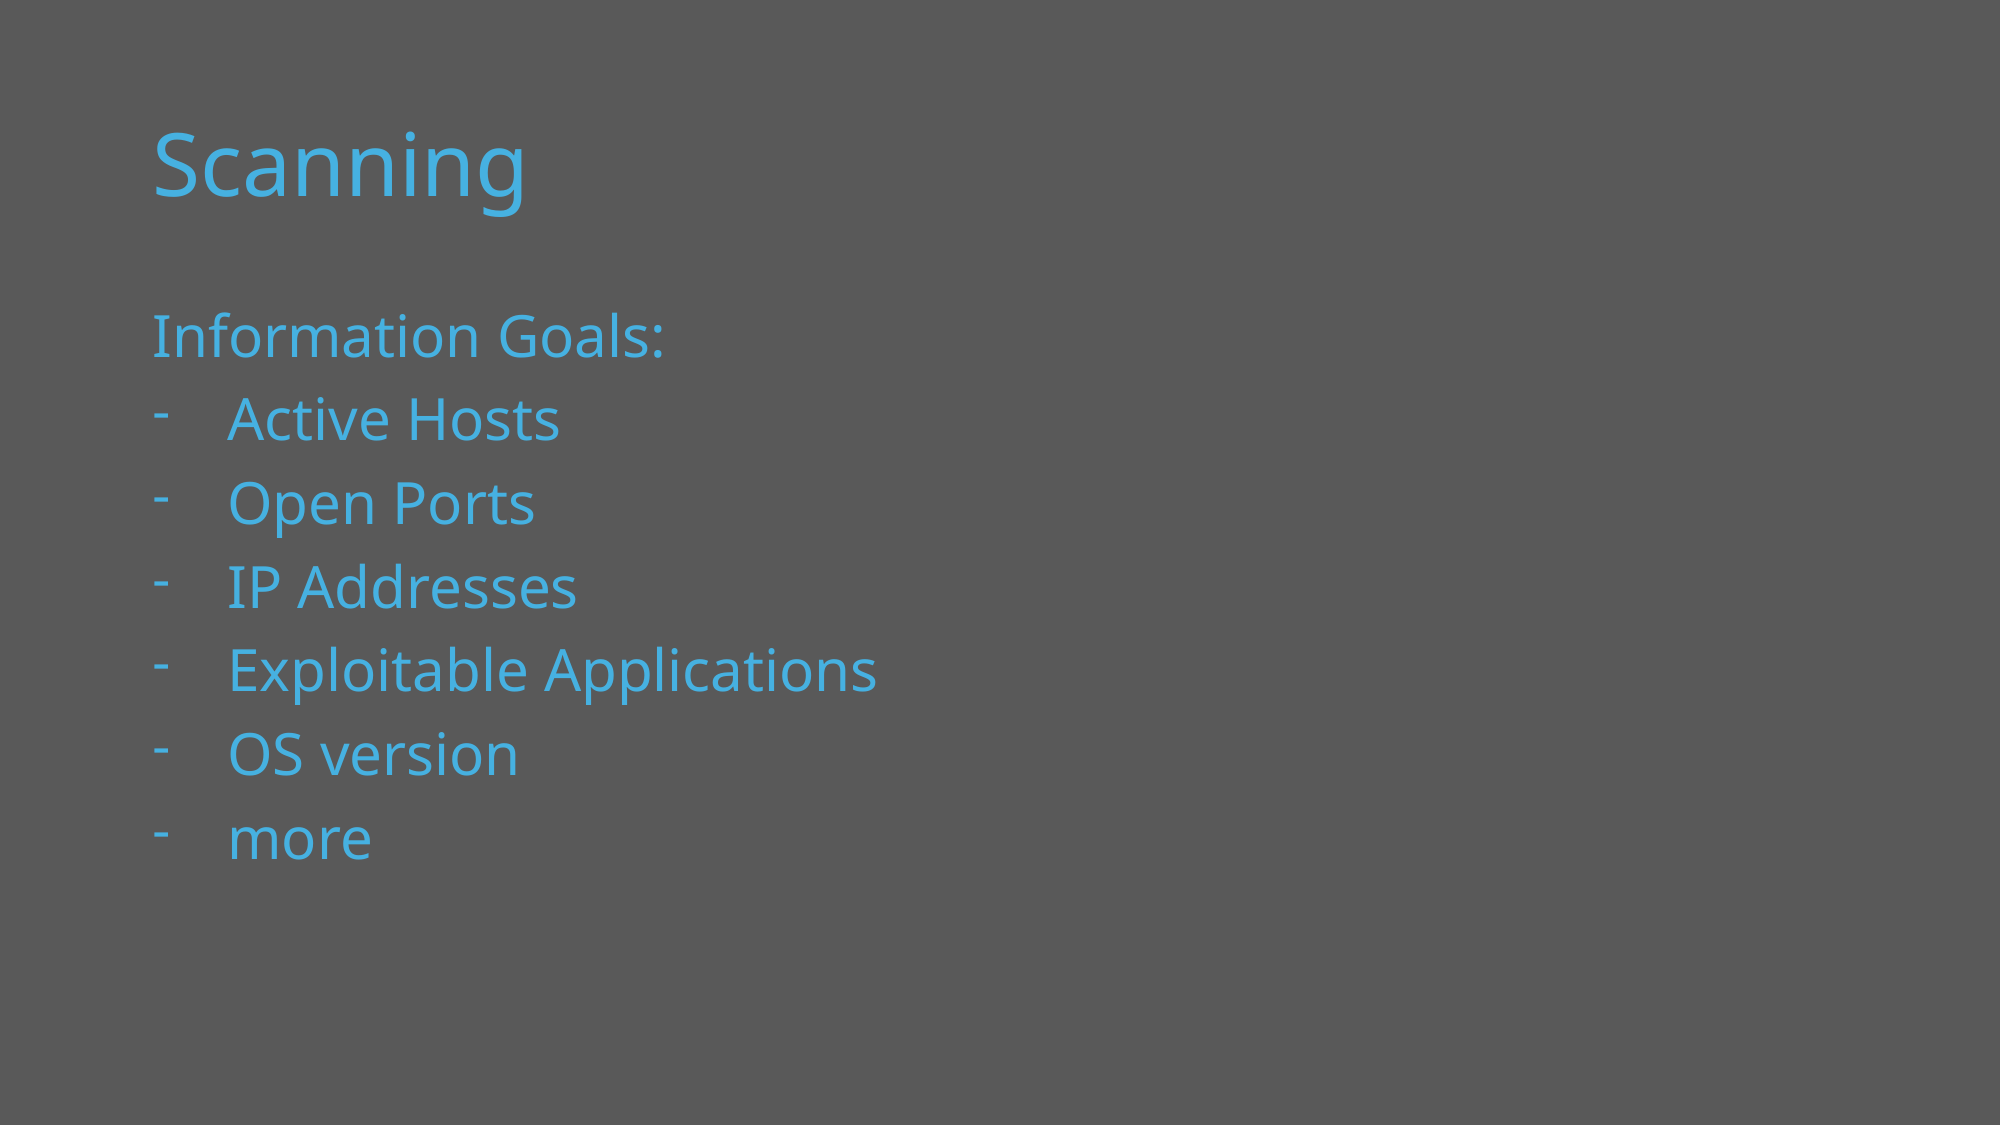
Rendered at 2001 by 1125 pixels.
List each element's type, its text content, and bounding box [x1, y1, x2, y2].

list Information Goals: Active Hosts Open Ports IP Addresses Exploitable Applications OS version more [137, 299, 1863, 1014]
title Scanning [137, 59, 1863, 278]
